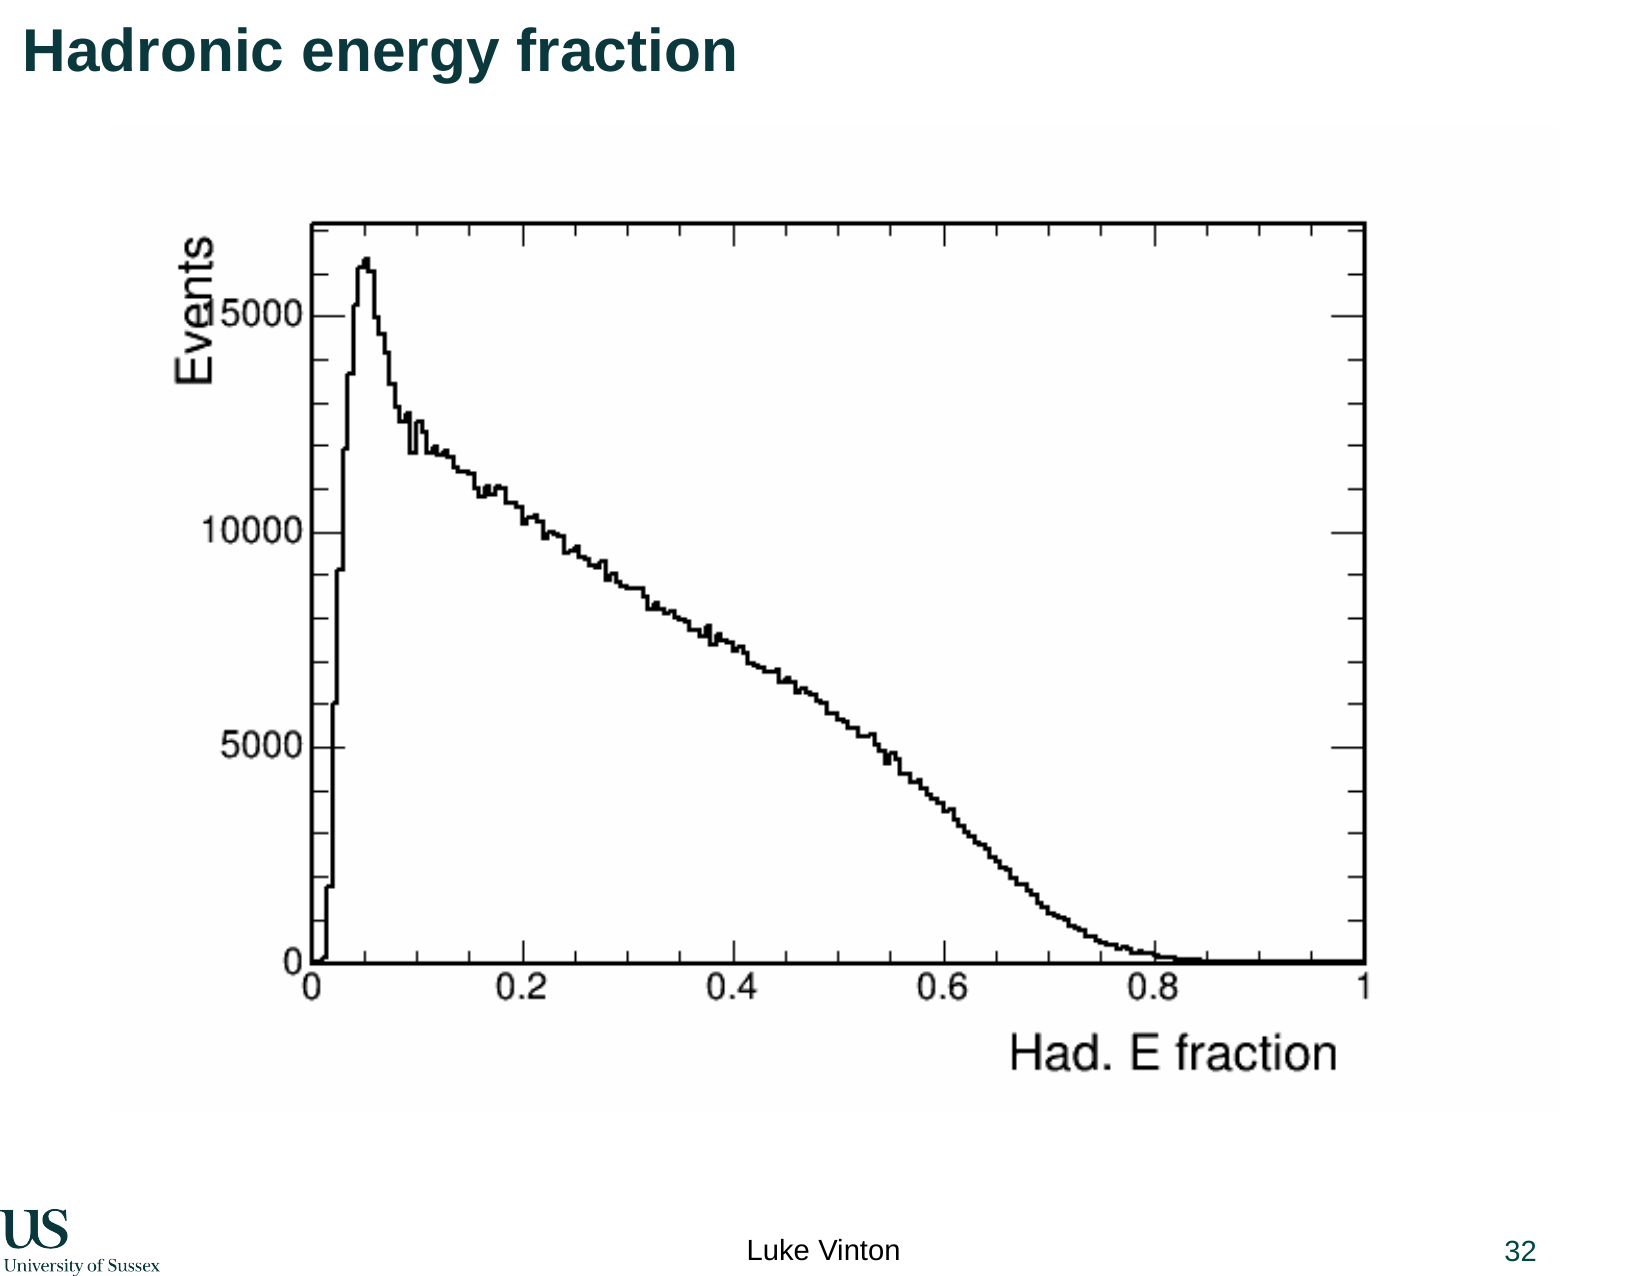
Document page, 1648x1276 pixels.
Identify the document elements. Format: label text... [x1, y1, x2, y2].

picture [0, 1199, 188, 1276]
picture [108, 126, 1559, 1113]
title Hadronic energy fraction [22, 10, 960, 106]
